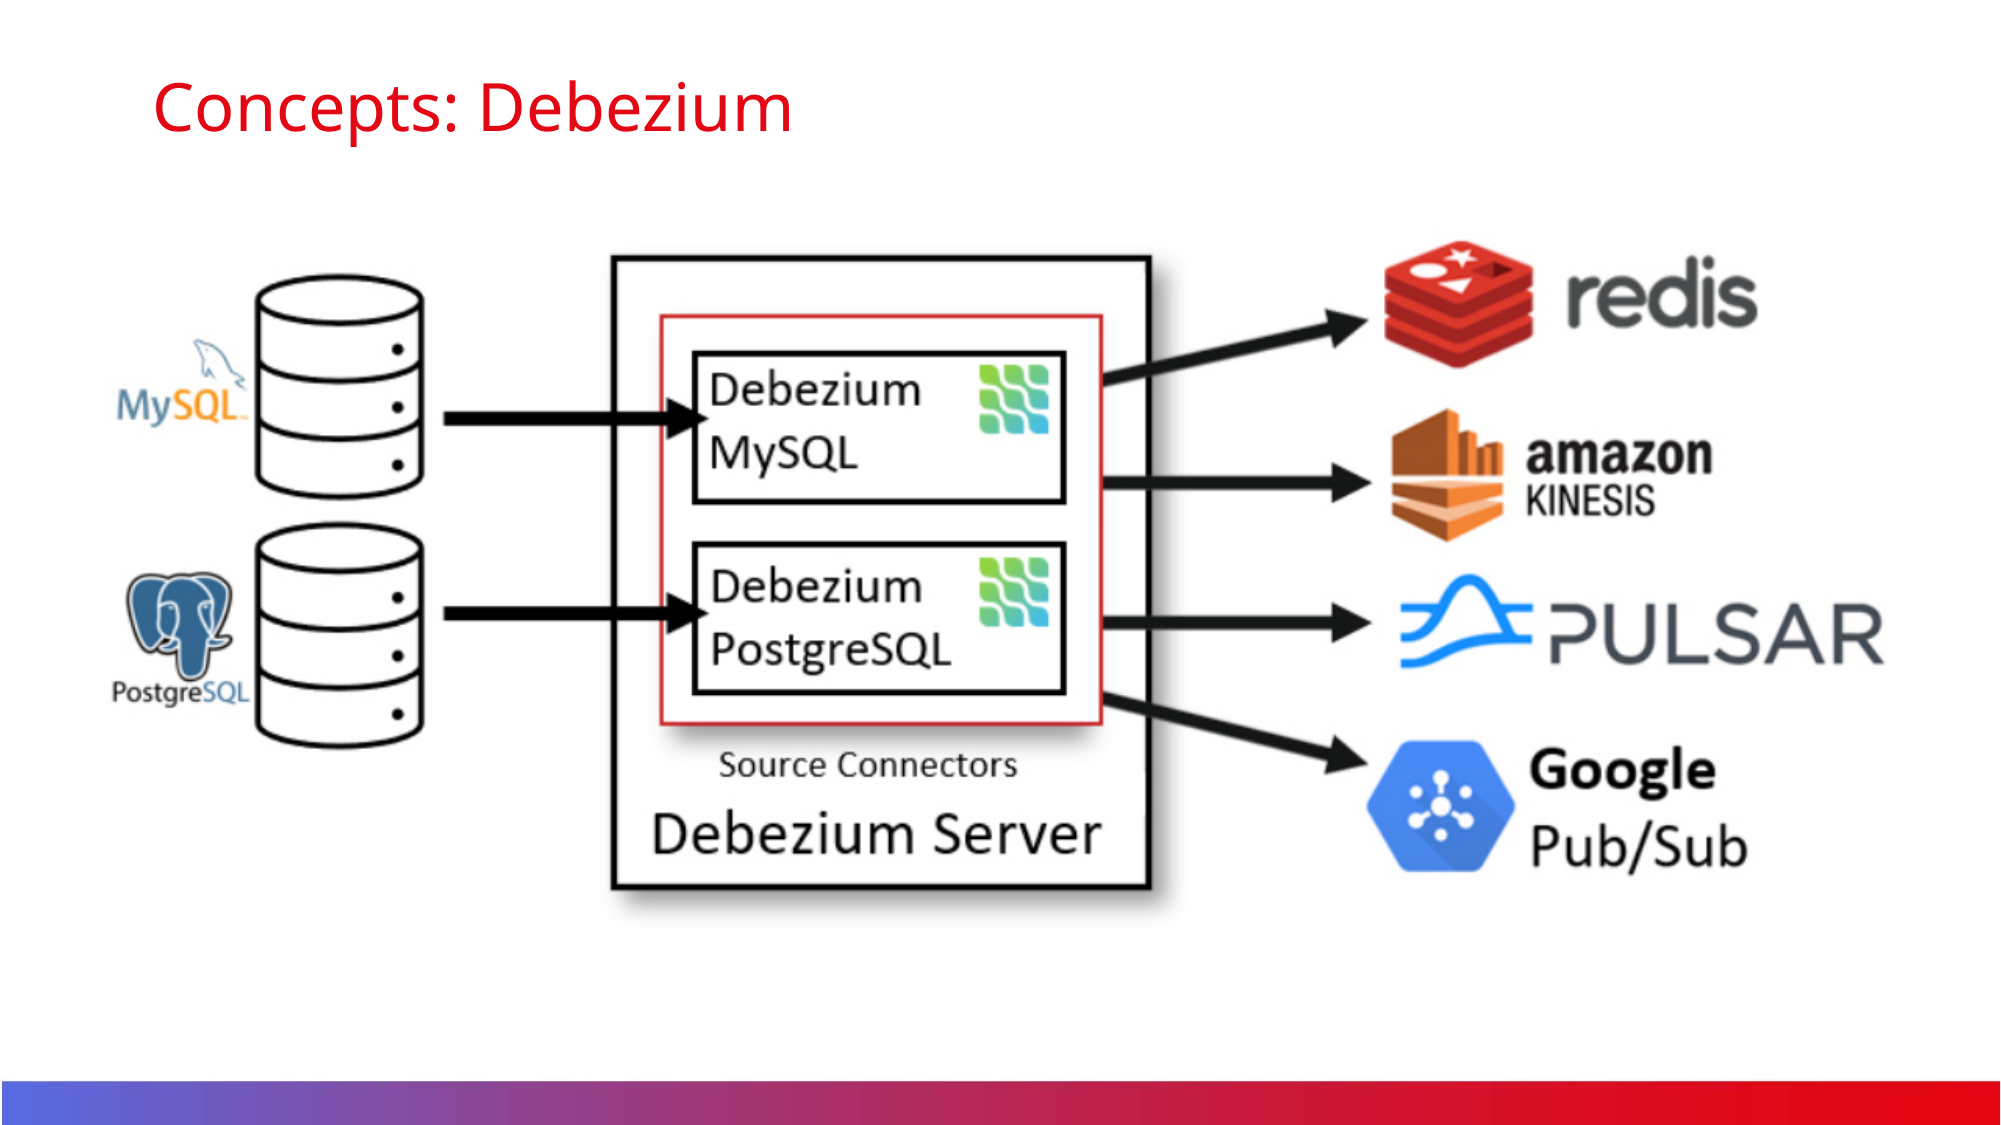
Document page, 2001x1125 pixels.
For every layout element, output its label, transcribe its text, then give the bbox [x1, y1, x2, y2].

picture [0, 0, 2001, 1125]
title Concepts: Debezium [137, 66, 1863, 155]
